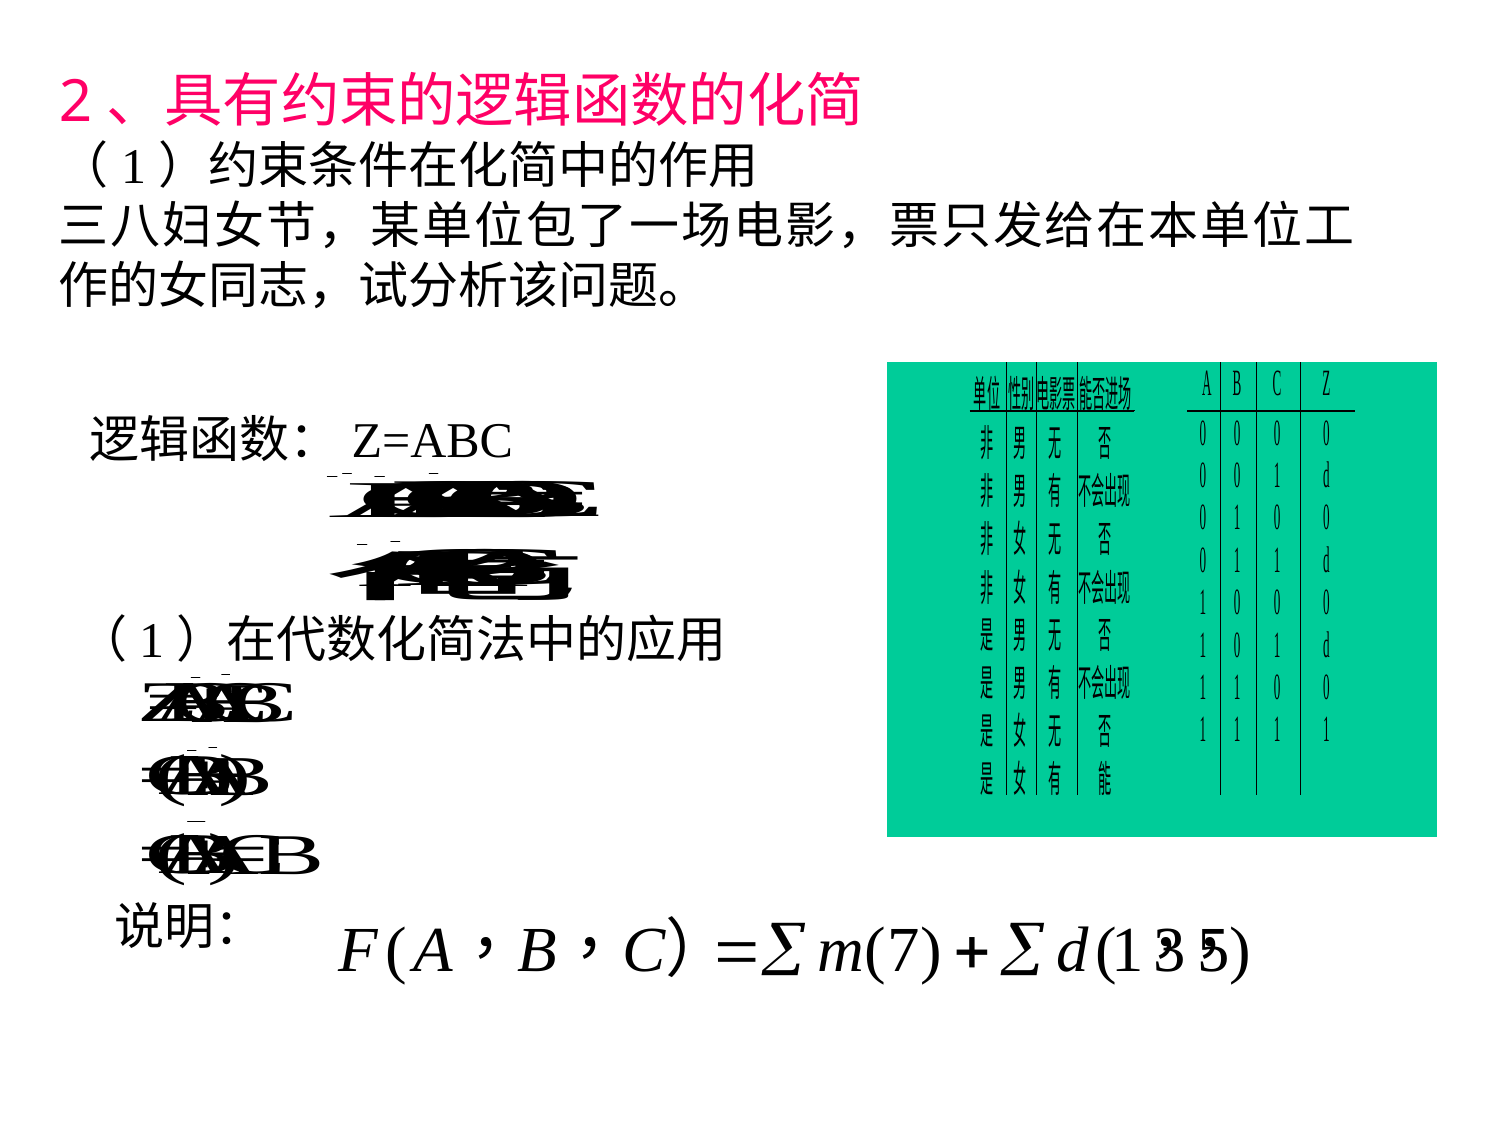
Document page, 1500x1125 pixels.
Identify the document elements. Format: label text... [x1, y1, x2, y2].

text_box （1）在代数化简法中的应用 [62, 599, 850, 675]
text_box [887, 362, 1438, 838]
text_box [137, 662, 625, 889]
text_box 2、具有约束的逻辑函数的化简 （1）约束条件在化简中的作用 三八妇女节，某单位包了一场电影，票只发给在本单位工作的女同志，试分析该问题。 [44, 55, 1370, 321]
text_box 逻辑函数：Z=ABC [75, 399, 650, 475]
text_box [324, 462, 863, 602]
text_box 说明： [99, 887, 1425, 963]
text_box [327, 912, 1261, 999]
